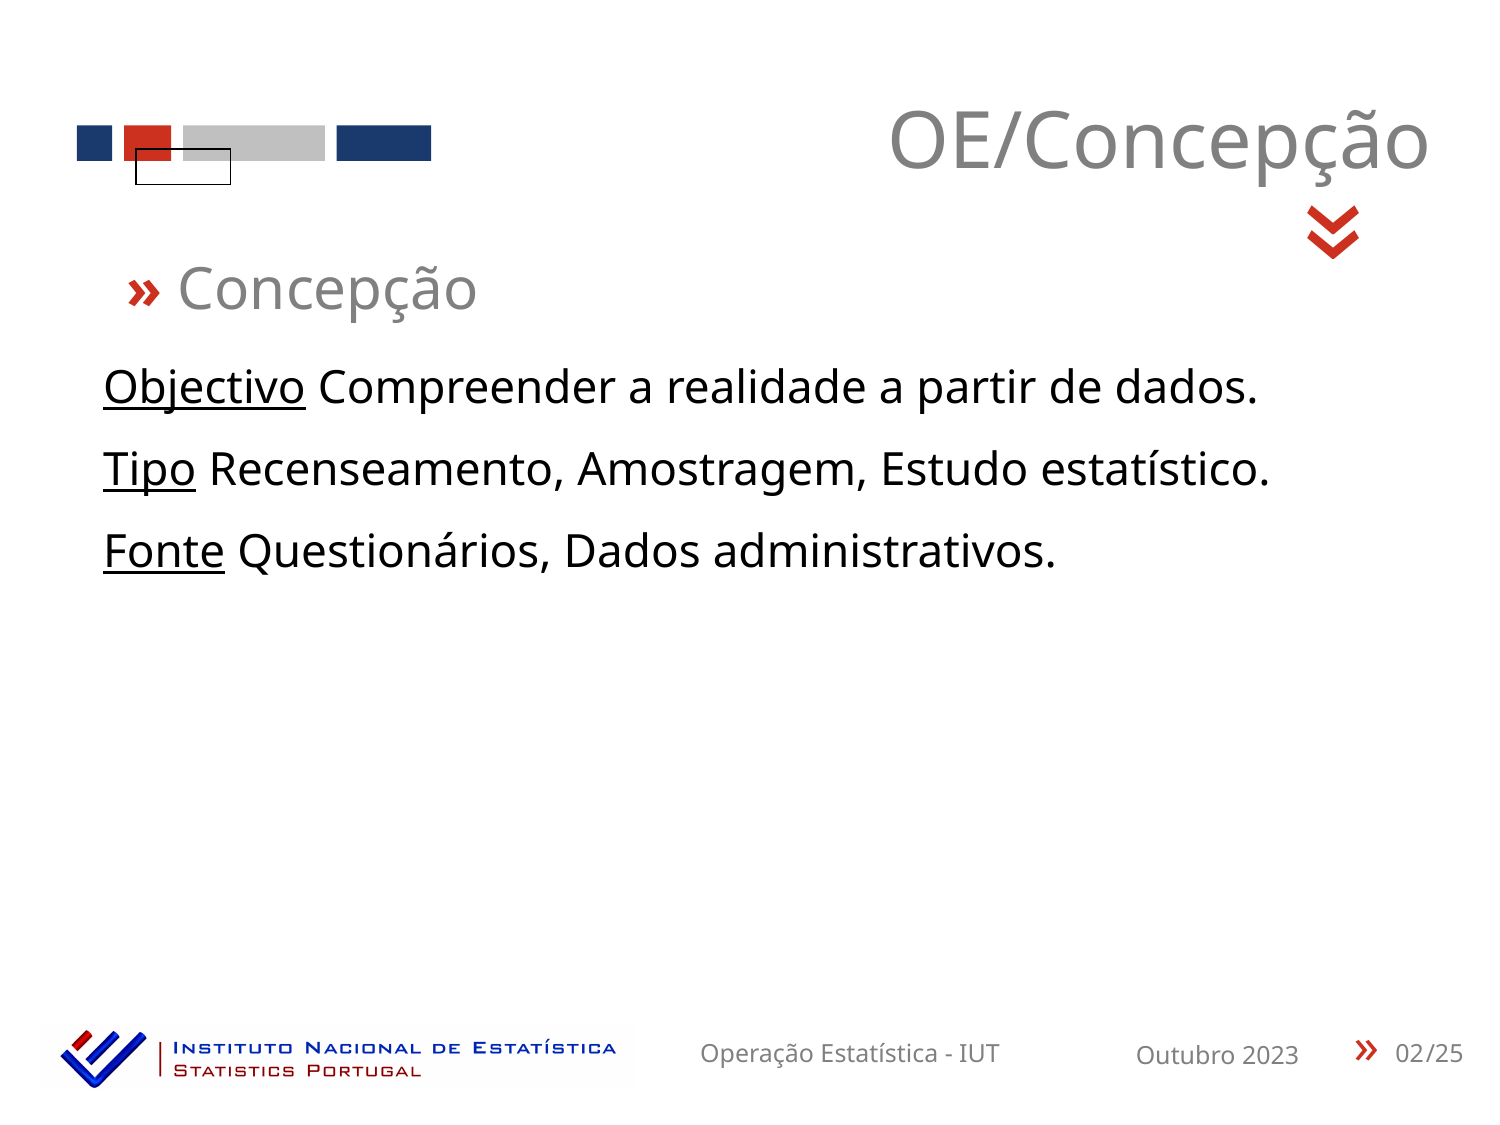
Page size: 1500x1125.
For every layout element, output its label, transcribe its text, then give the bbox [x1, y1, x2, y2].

text_box 02 [1380, 1029, 1447, 1075]
text_box OE/Concepção [454, 66, 1447, 207]
text_box » Concepção [112, 243, 1377, 329]
text_box « [1234, 207, 1400, 280]
text_box Objectivo Compreender a realidade a partir de dados. Tipo Recenseamento, Amostragem, Estudo estatístico. Fonte Questionários, Dados administrativos. [88, 349, 1424, 584]
picture [41, 1023, 638, 1093]
